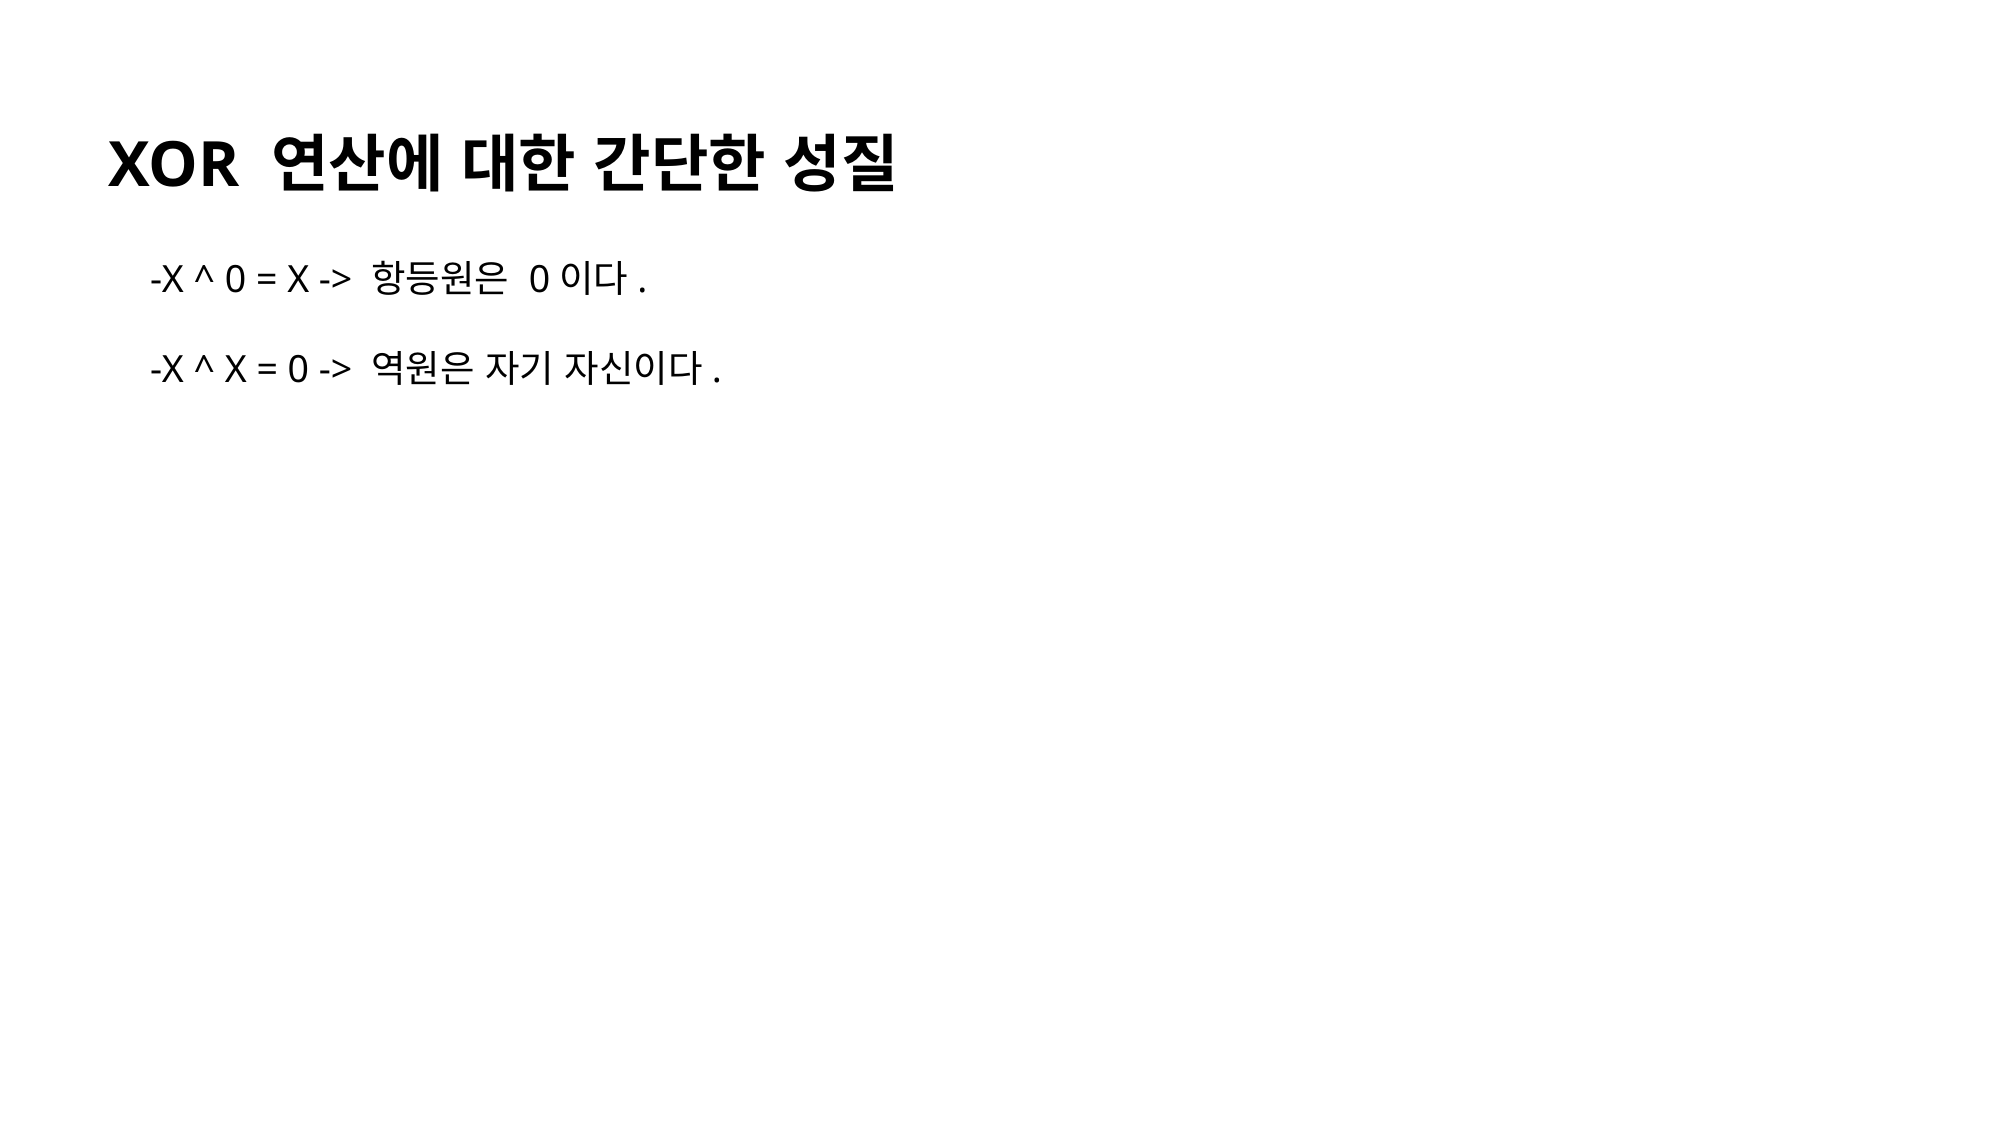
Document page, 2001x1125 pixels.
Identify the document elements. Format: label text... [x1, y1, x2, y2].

text_box XOR 연산에 대한 간단한 성질 [93, 116, 1855, 207]
text_box -X ^ X = 0 -> 역원은 자기 자신이다. [135, 337, 1897, 398]
text_box -X ^ 0 = X -> 항등원은 0이다. [135, 247, 1897, 307]
